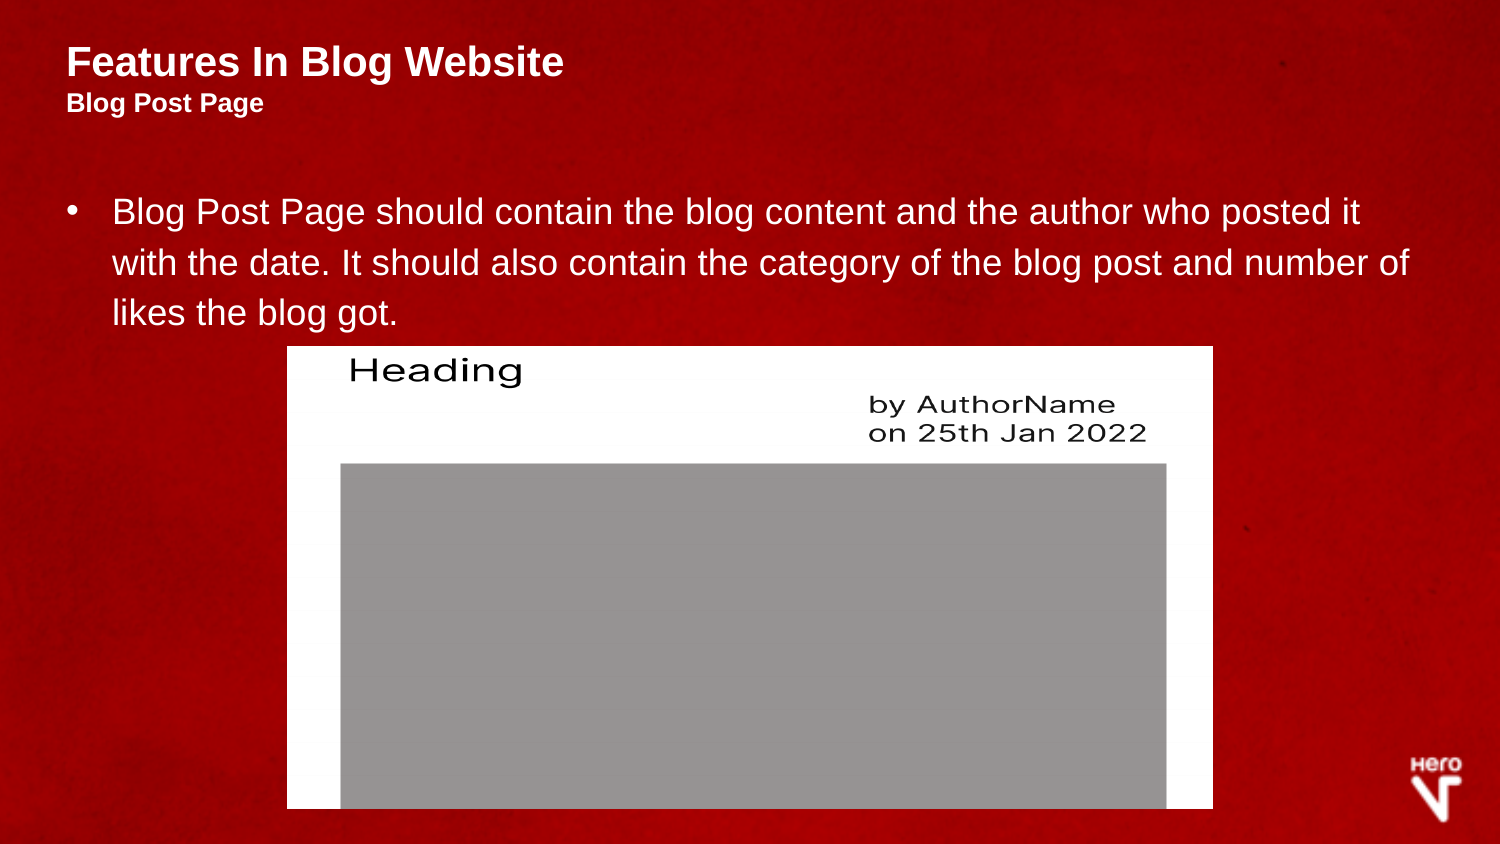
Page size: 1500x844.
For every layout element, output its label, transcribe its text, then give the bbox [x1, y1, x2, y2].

title Features In Blog Website Blog Post Page [51, 20, 1449, 134]
picture [0, 0, 1500, 844]
list Blog Post Page should contain the blog content and the author who posted it with the date. It should also contain the category of the blog post and number of likes the blog got. [51, 166, 1449, 349]
